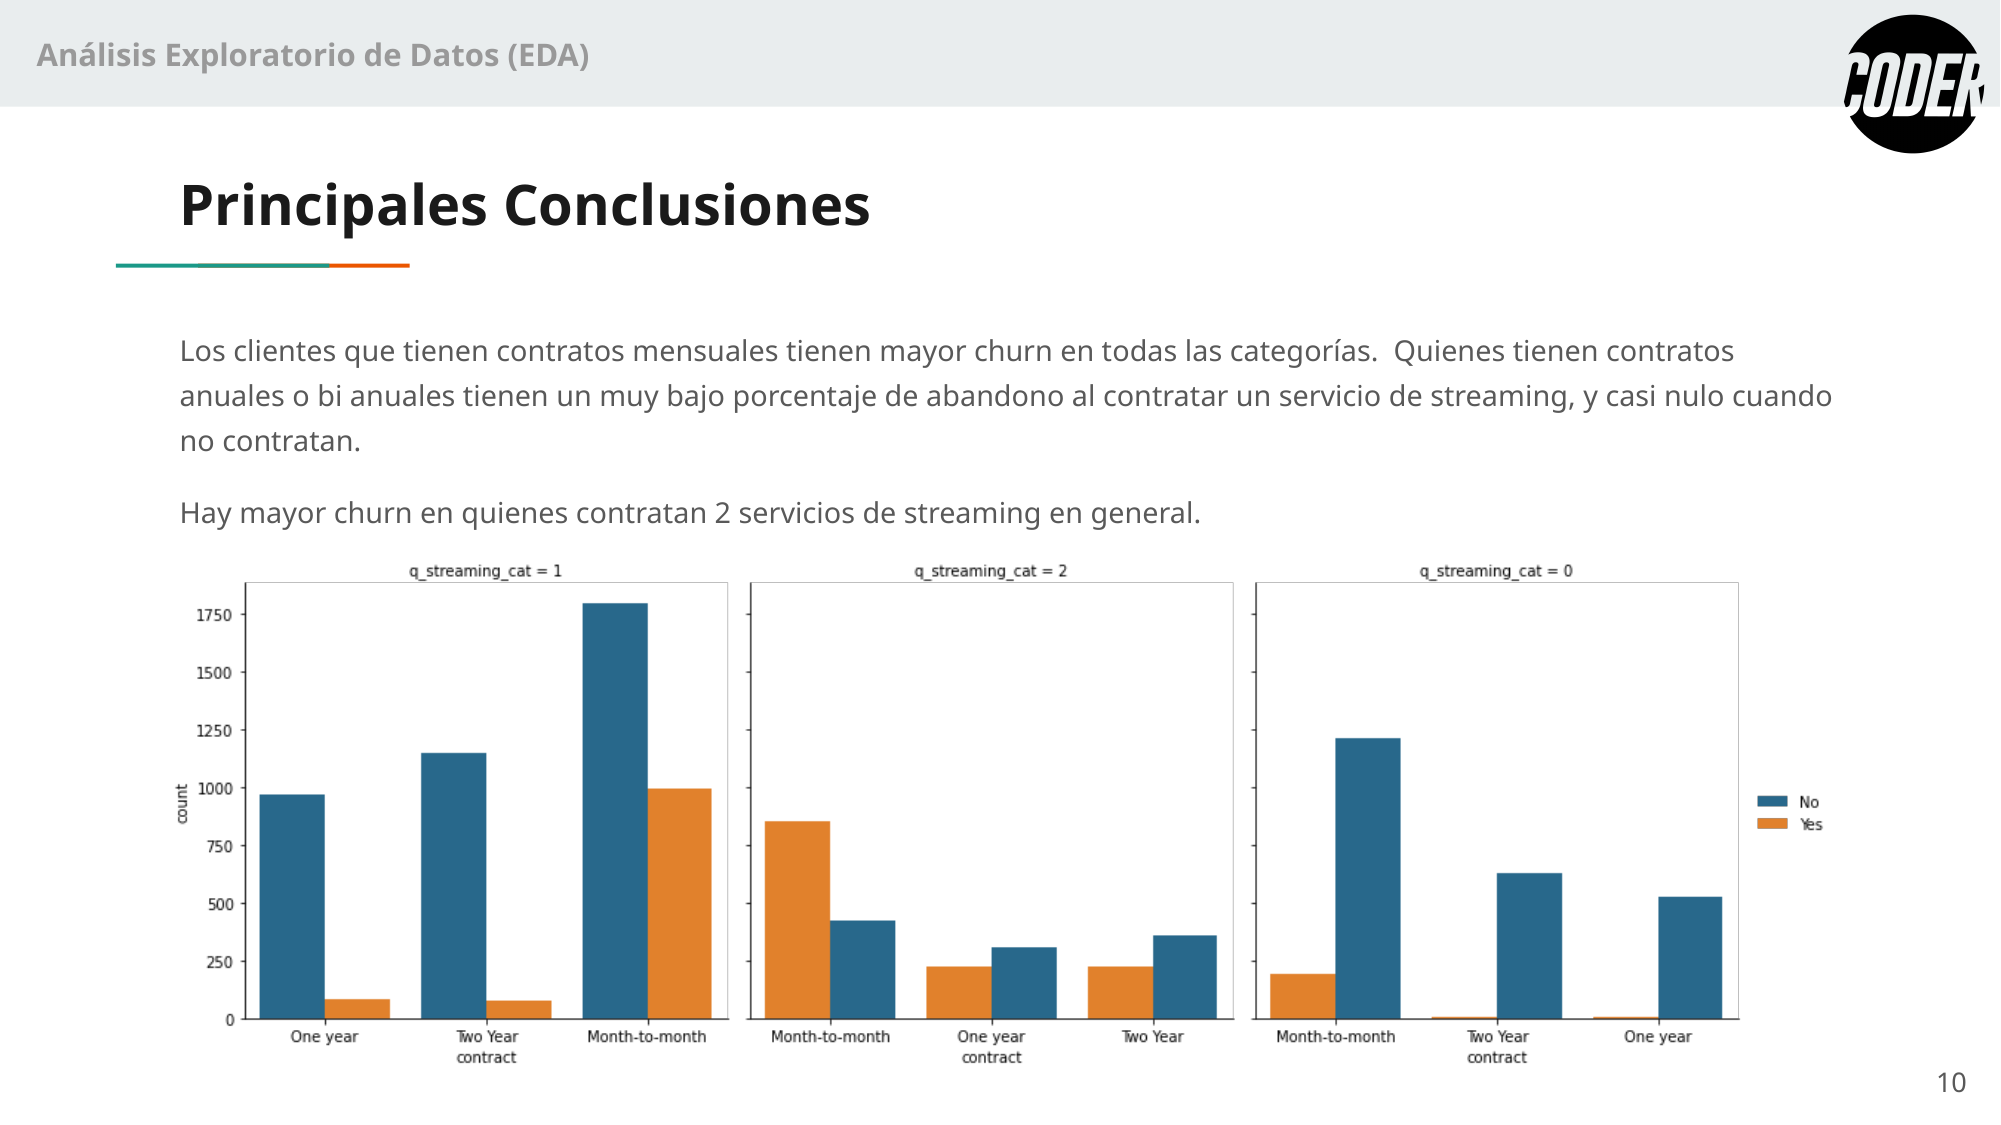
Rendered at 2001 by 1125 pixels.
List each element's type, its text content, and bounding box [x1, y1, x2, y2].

title Principales Conclusiones [159, 145, 1842, 263]
list Los clientes que tienen contratos mensuales tienen mayor churn en todas las categorías. Quienes tienen contratos anuales o bi anuales tienen un muy bajo porcentaje de abandono al contratar un servicio de streaming, y casi nulo cuando no contratan. Hay mayor churn en quienes contratan 2 servicios de streaming en general. [159, 304, 1866, 554]
title Análisis Exploratorio de Datos (EDA) [16, 12, 1699, 96]
slide_number ‹#› [1867, 1038, 1988, 1125]
picture [1840, 12, 1988, 156]
picture [165, 553, 1836, 1076]
